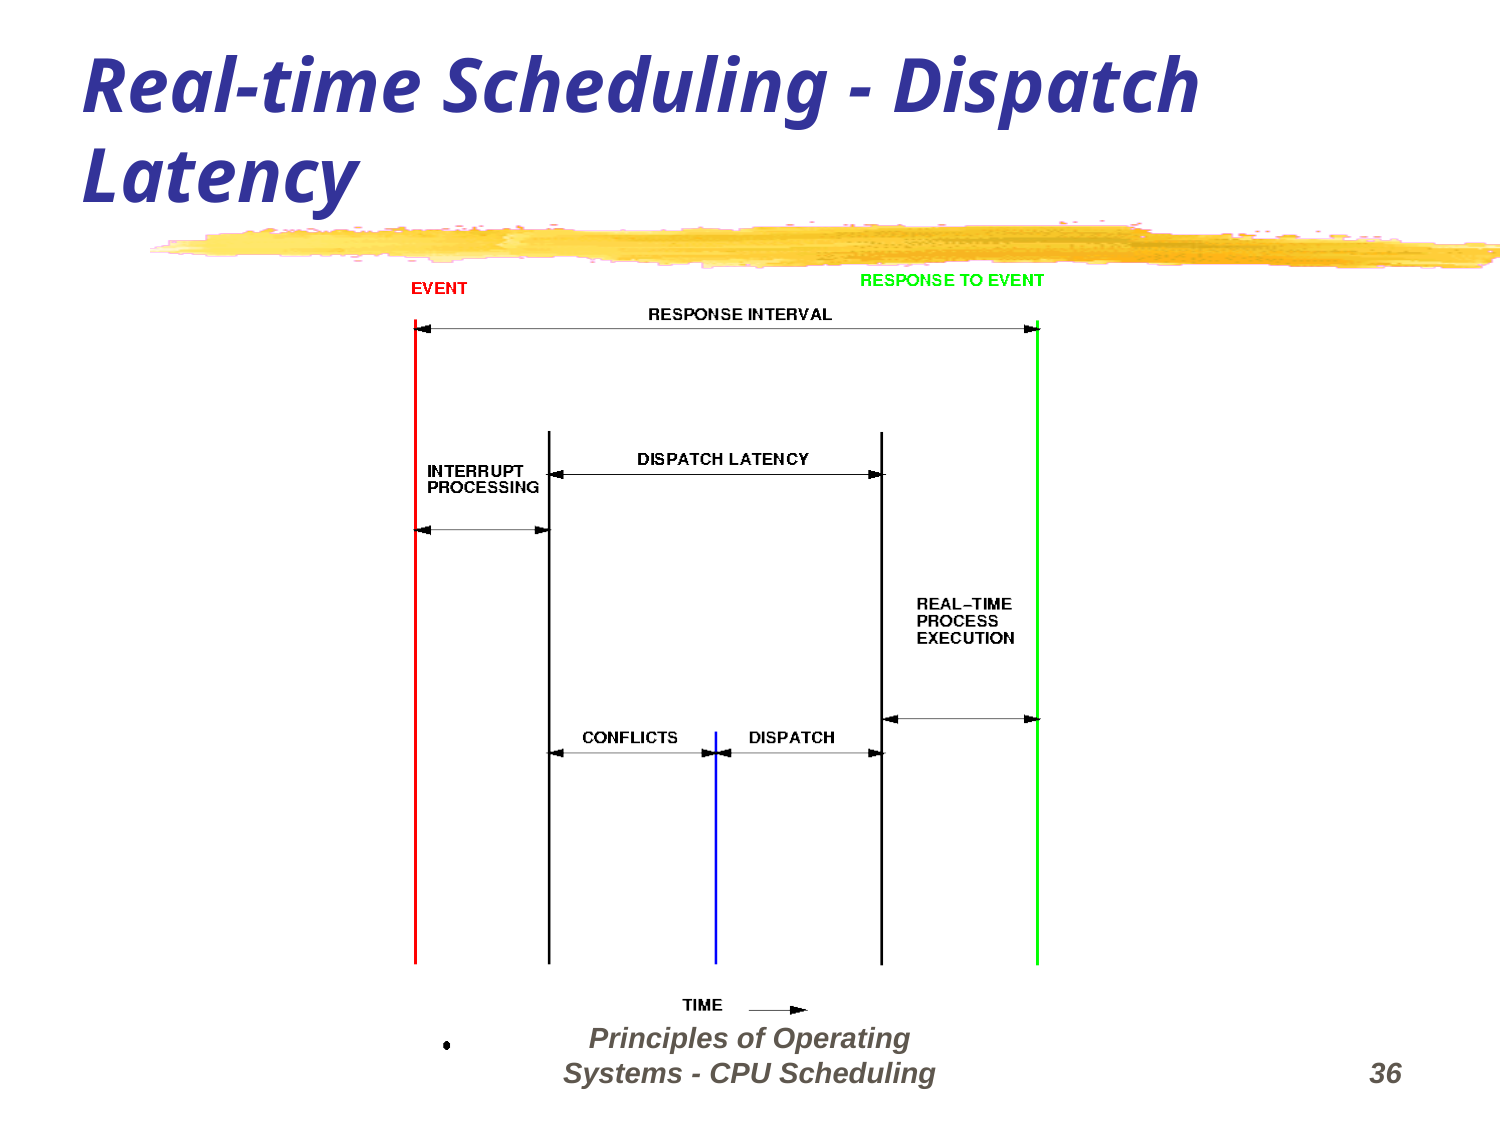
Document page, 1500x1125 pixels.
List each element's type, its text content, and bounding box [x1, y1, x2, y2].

picture [150, 215, 1500, 1051]
text_box ‹#› [1104, 1021, 1417, 1097]
text_box Principles of Operating Systems - CPU Scheduling [512, 1059, 988, 1097]
text_box Real-time Scheduling - Dispatch Latency [66, 37, 1342, 225]
